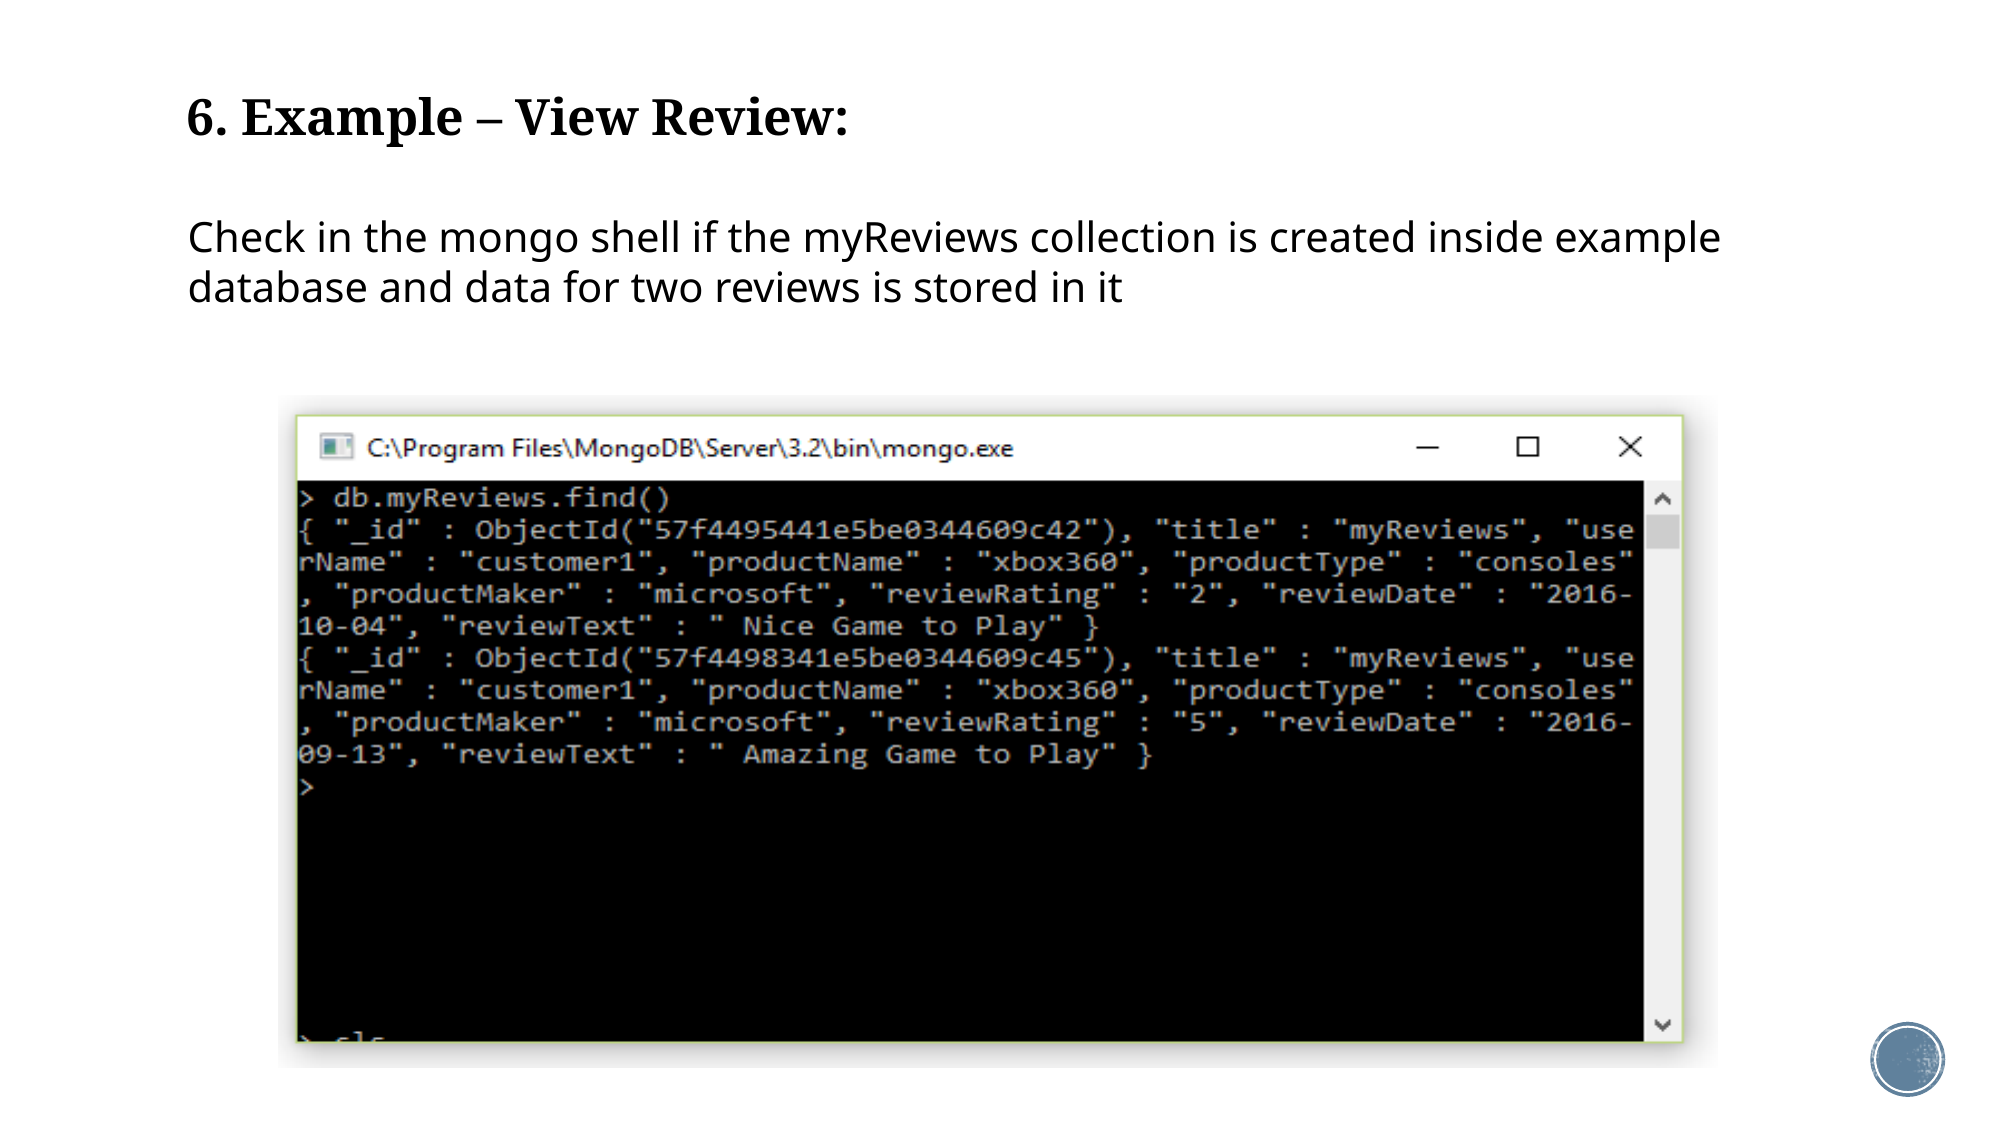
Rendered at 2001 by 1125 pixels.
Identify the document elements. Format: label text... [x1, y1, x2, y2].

picture [278, 396, 1716, 1067]
text_box 6. Example – View Review: [171, 77, 866, 153]
text_box Check in the mongo shell if the myReviews collection is created inside example database and data for two reviews is stored in it [172, 203, 1914, 319]
